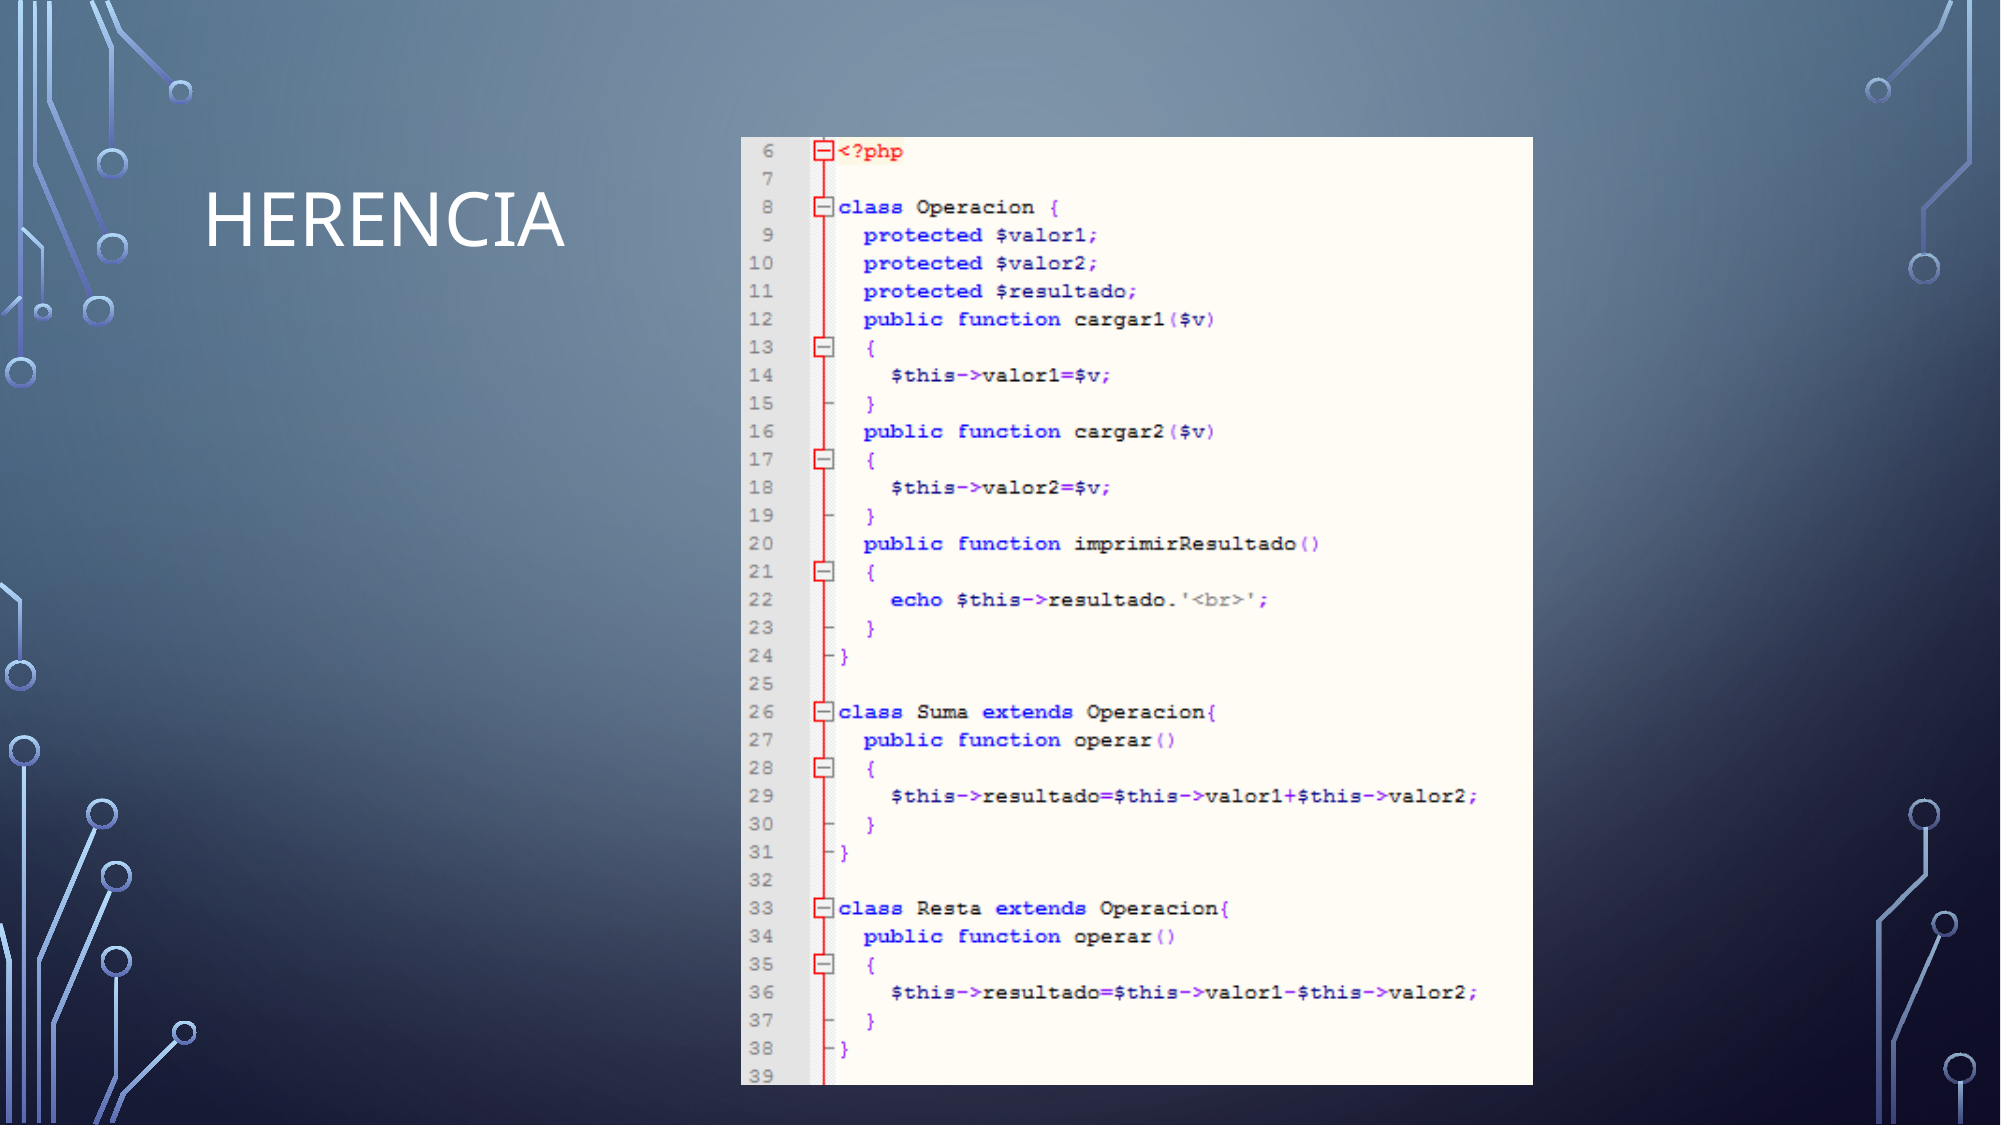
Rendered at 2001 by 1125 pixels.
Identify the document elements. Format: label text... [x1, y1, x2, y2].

title Herencia [187, 101, 1813, 344]
picture [741, 136, 1533, 1086]
